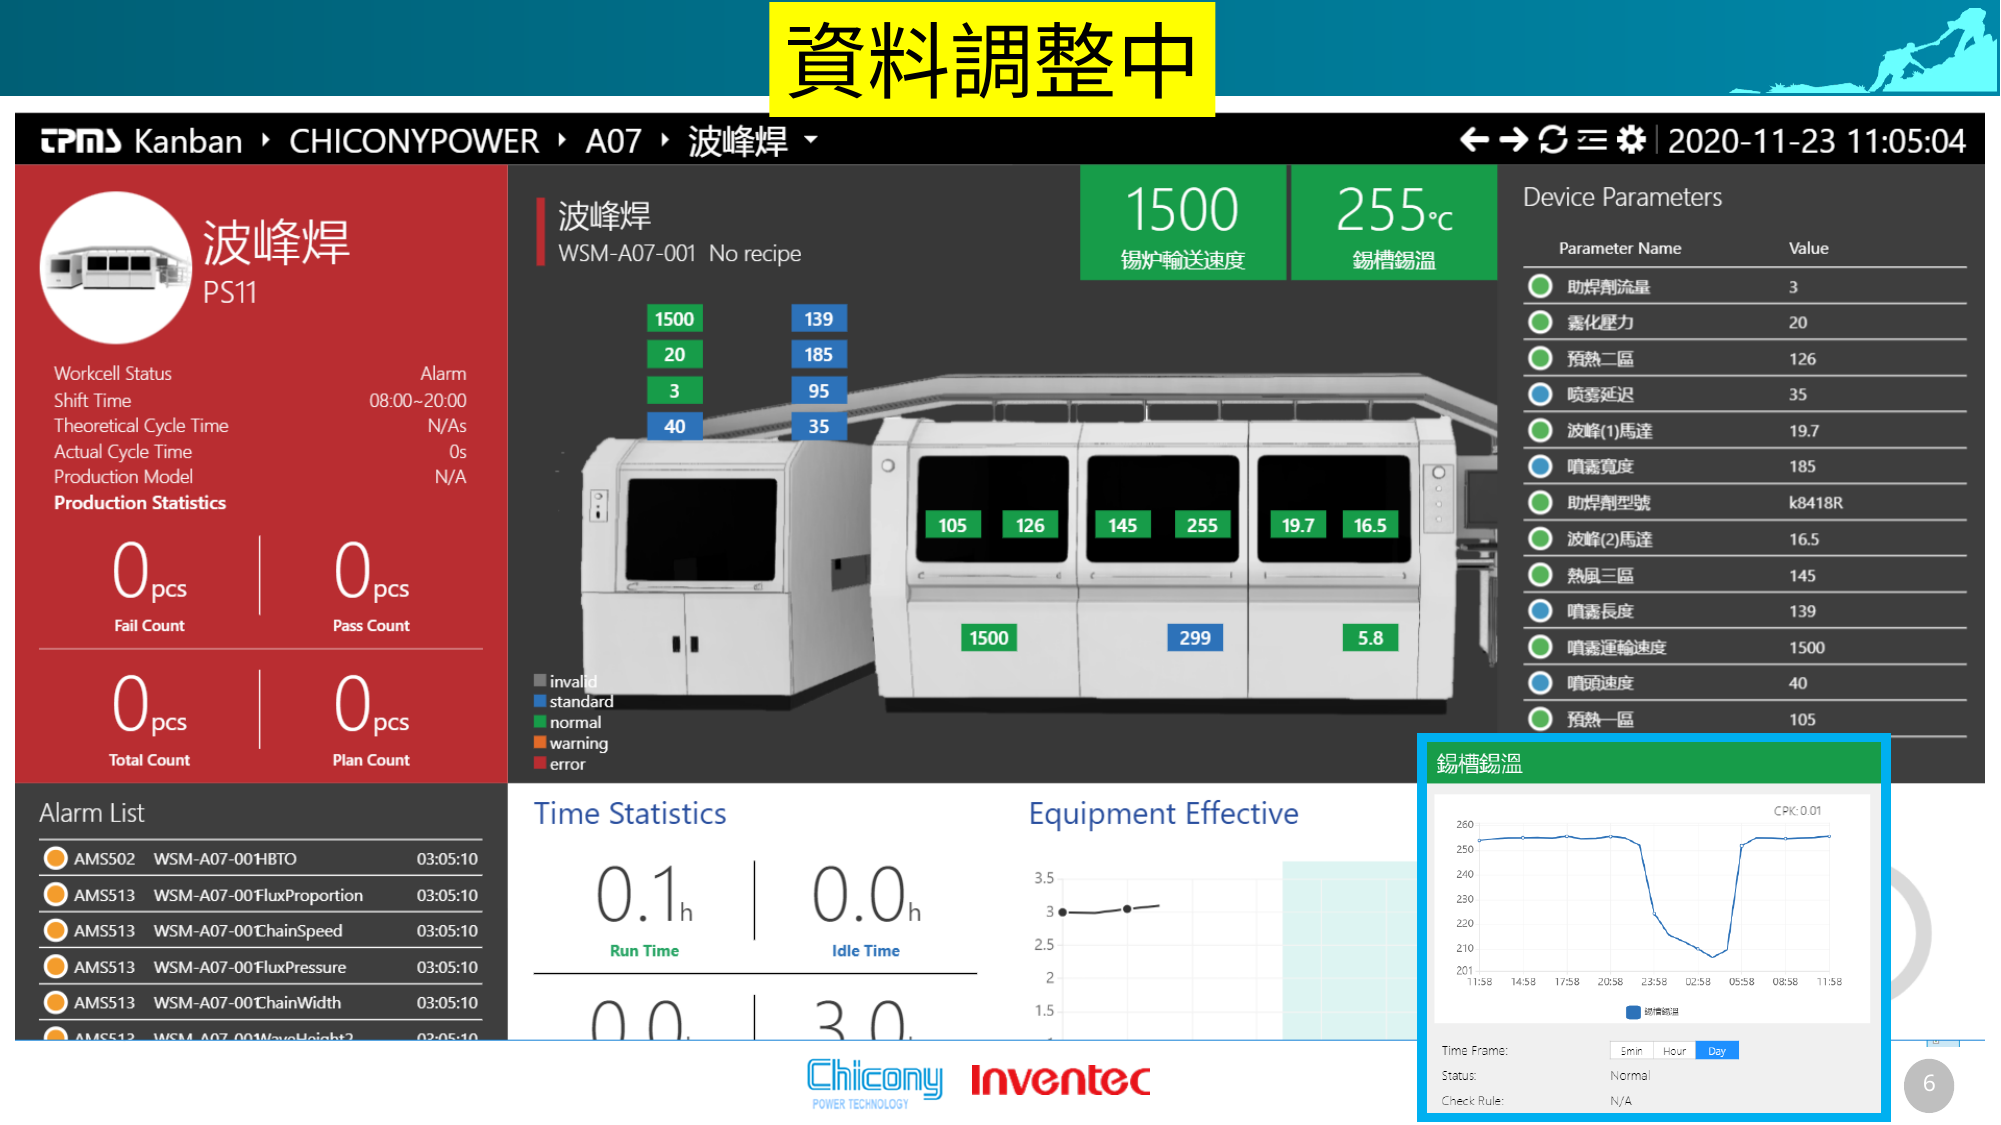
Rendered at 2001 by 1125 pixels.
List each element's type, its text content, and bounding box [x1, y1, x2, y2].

picture [15, 109, 1985, 1047]
picture [972, 1065, 1150, 1095]
picture [1428, 743, 1880, 1112]
picture [802, 1050, 946, 1110]
text_box 資料調整中 [769, 2, 1216, 109]
